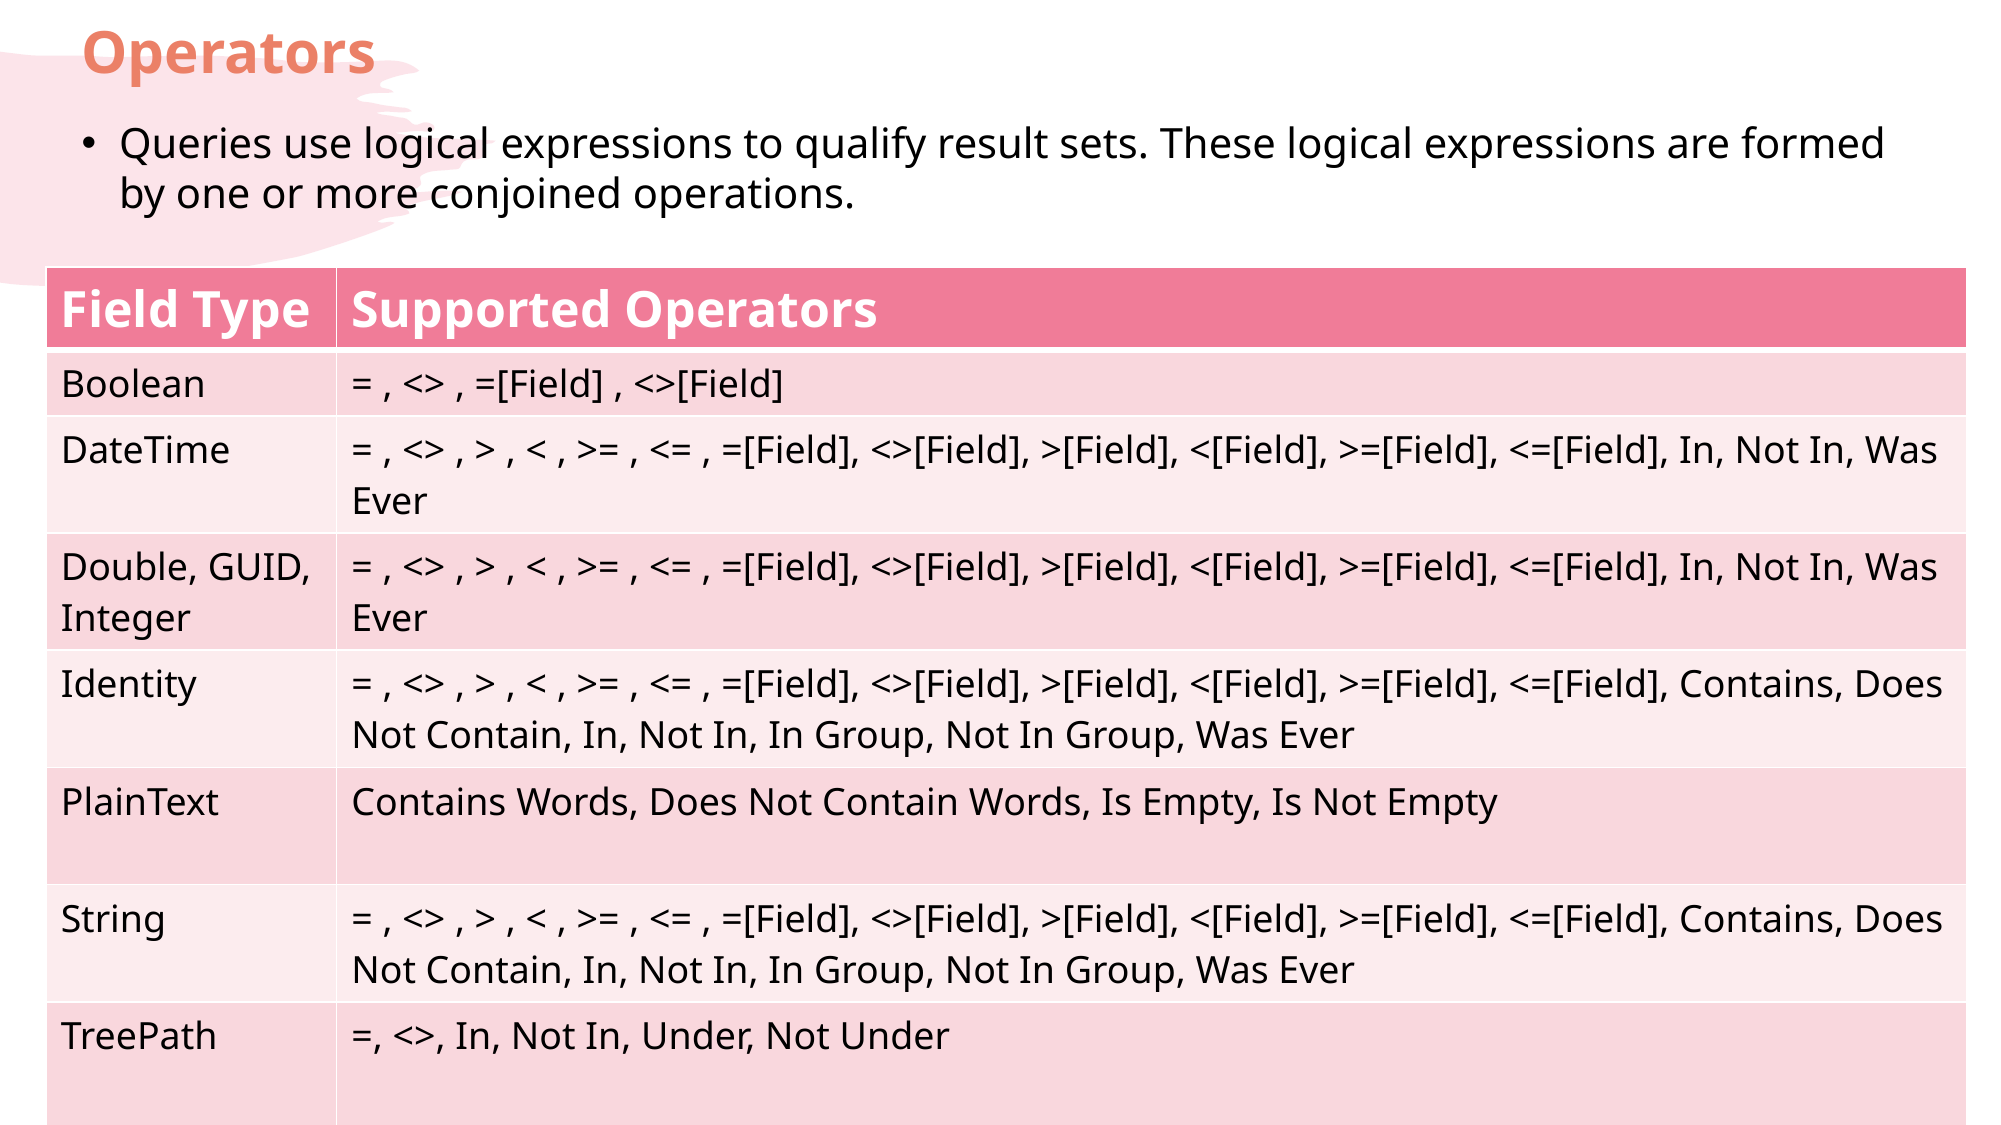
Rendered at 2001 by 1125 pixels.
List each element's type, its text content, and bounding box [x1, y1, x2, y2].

table_cell = , <> , > , < , >= , <= , =[Field], <>[Field], >[Field], <[Field], >=[Field], <=[Field], Contains, Does Not Contain, In, Not In, In Group, Not In Group, Was Ever [337, 651, 1966, 767]
list Queries use logical expressions to qualify result sets. These logical expressions are formed by one or more conjoined operations. [66, 109, 1953, 255]
title Operators [66, 0, 1792, 109]
table_cell TreePath [47, 1003, 336, 1125]
table_cell = , <> , > , < , >= , <= , =[Field], <>[Field], >[Field], <[Field], >=[Field], <=[Field], In, Not In, Was Ever [337, 534, 1966, 649]
table_cell Contains Words, Does Not Contain Words, Is Empty, Is Not Empty [337, 768, 1966, 884]
table_header Supported Operators [337, 268, 1966, 347]
table_cell PlainText [47, 768, 336, 884]
table_cell =, <>, In, Not In, Under, Not Under [337, 1003, 1966, 1125]
table_cell = , <> , > , < , >= , <= , =[Field], <>[Field], >[Field], <[Field], >=[Field], <=[Field], Contains, Does Not Contain, In, Not In, In Group, Not In Group, Was Ever [337, 885, 1966, 1001]
table_cell String [47, 885, 336, 1001]
table_cell Double, GUID, Integer [47, 534, 336, 649]
table_cell Boolean [47, 353, 336, 415]
table_cell = , <> , =[Field] , <>[Field] [337, 353, 1966, 415]
table_header Field Type [47, 268, 336, 347]
table_cell = , <> , > , < , >= , <= , =[Field], <>[Field], >[Field], <[Field], >=[Field], <=[Field], In, Not In, Was Ever [337, 417, 1966, 532]
table_cell Identity [47, 651, 336, 767]
table_cell DateTime [47, 417, 336, 532]
